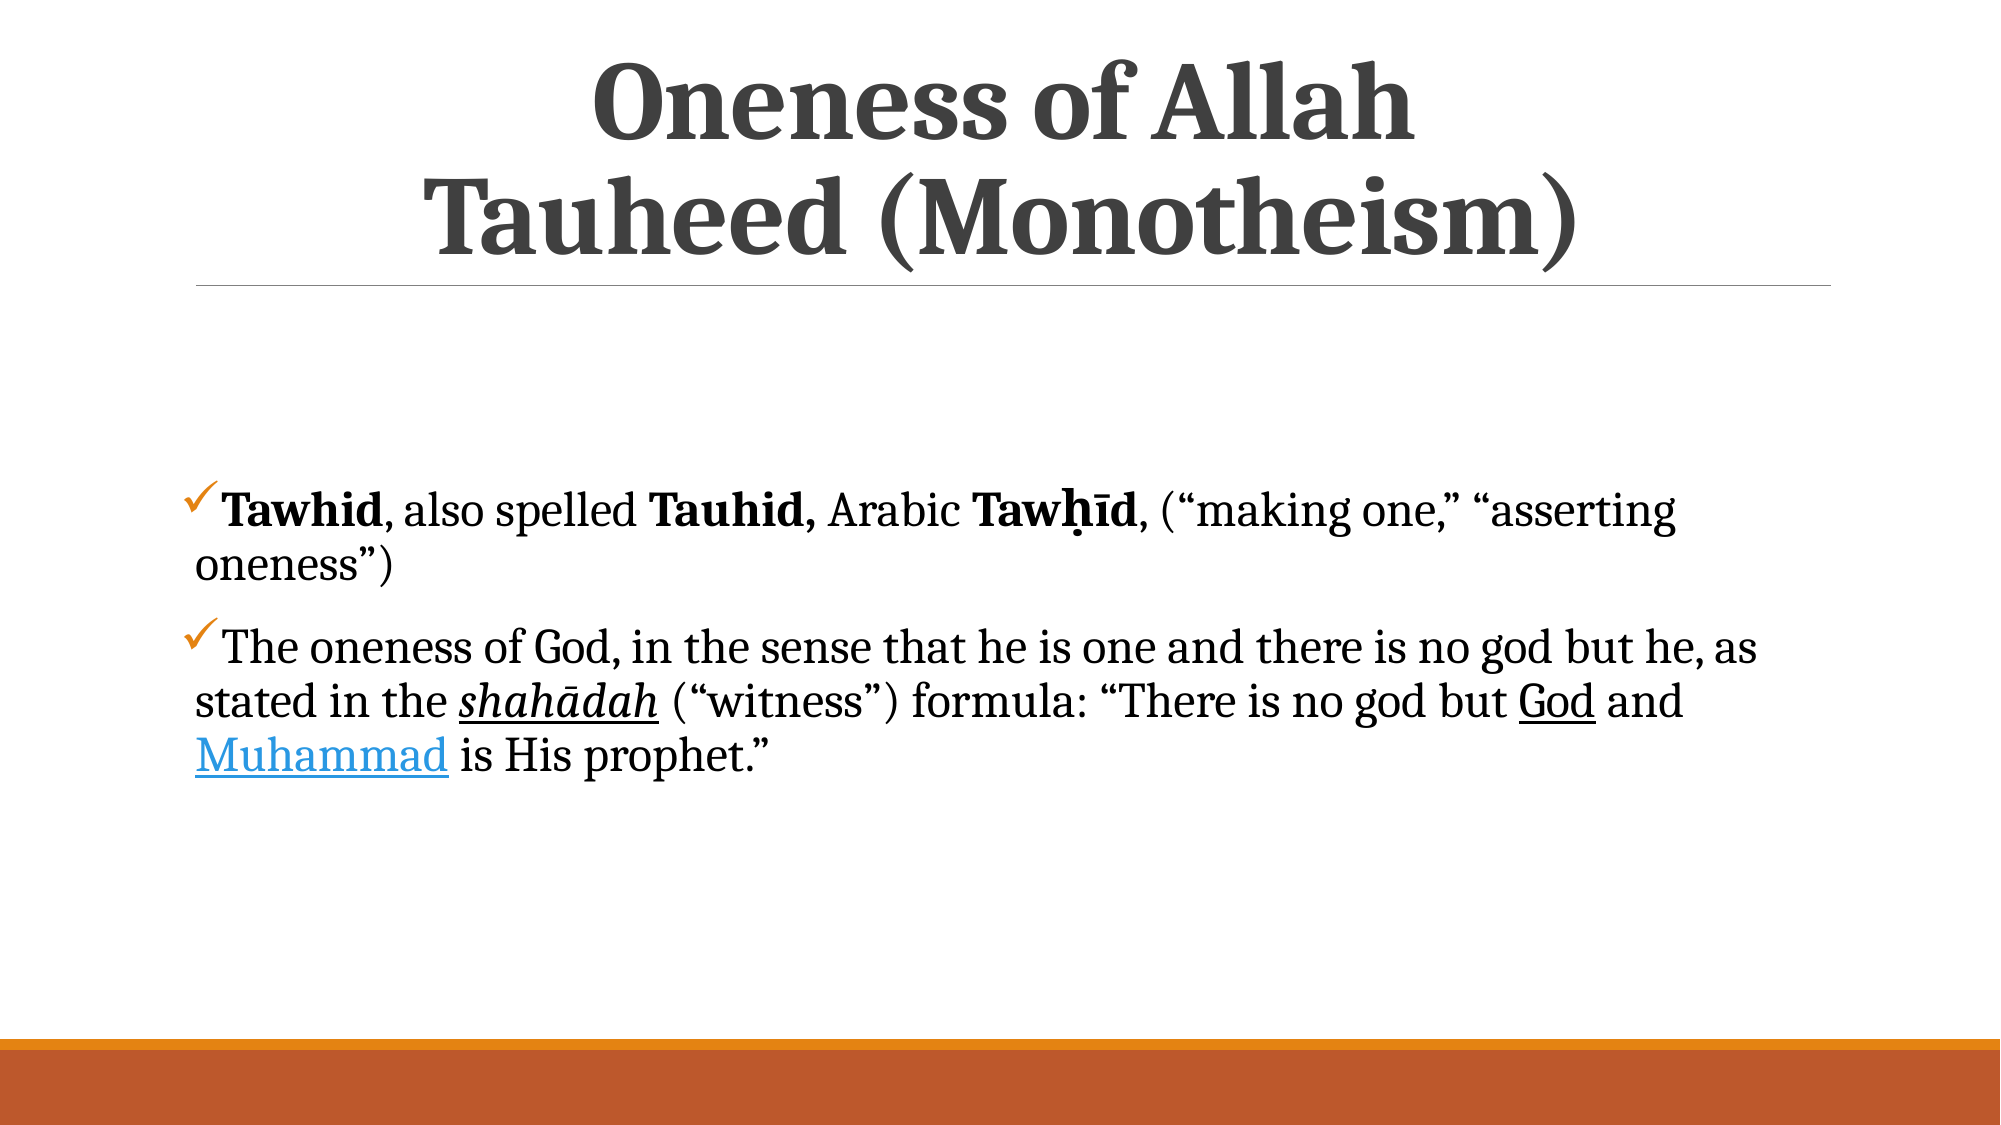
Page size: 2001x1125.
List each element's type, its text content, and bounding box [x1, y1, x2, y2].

title Oneness of Allah Tauheed (Monotheism) [180, 47, 1830, 285]
list Tawhid, also spelled Tauhid, Arabic Tawḥīd, (“making one,” “asserting oneness”) The oneness of God, in the sense that he is one and there is no god but he, as stated in the shahādah (“witness”) formula: “There is no god but God and Muhammad is His prophet.” [180, 302, 1830, 963]
